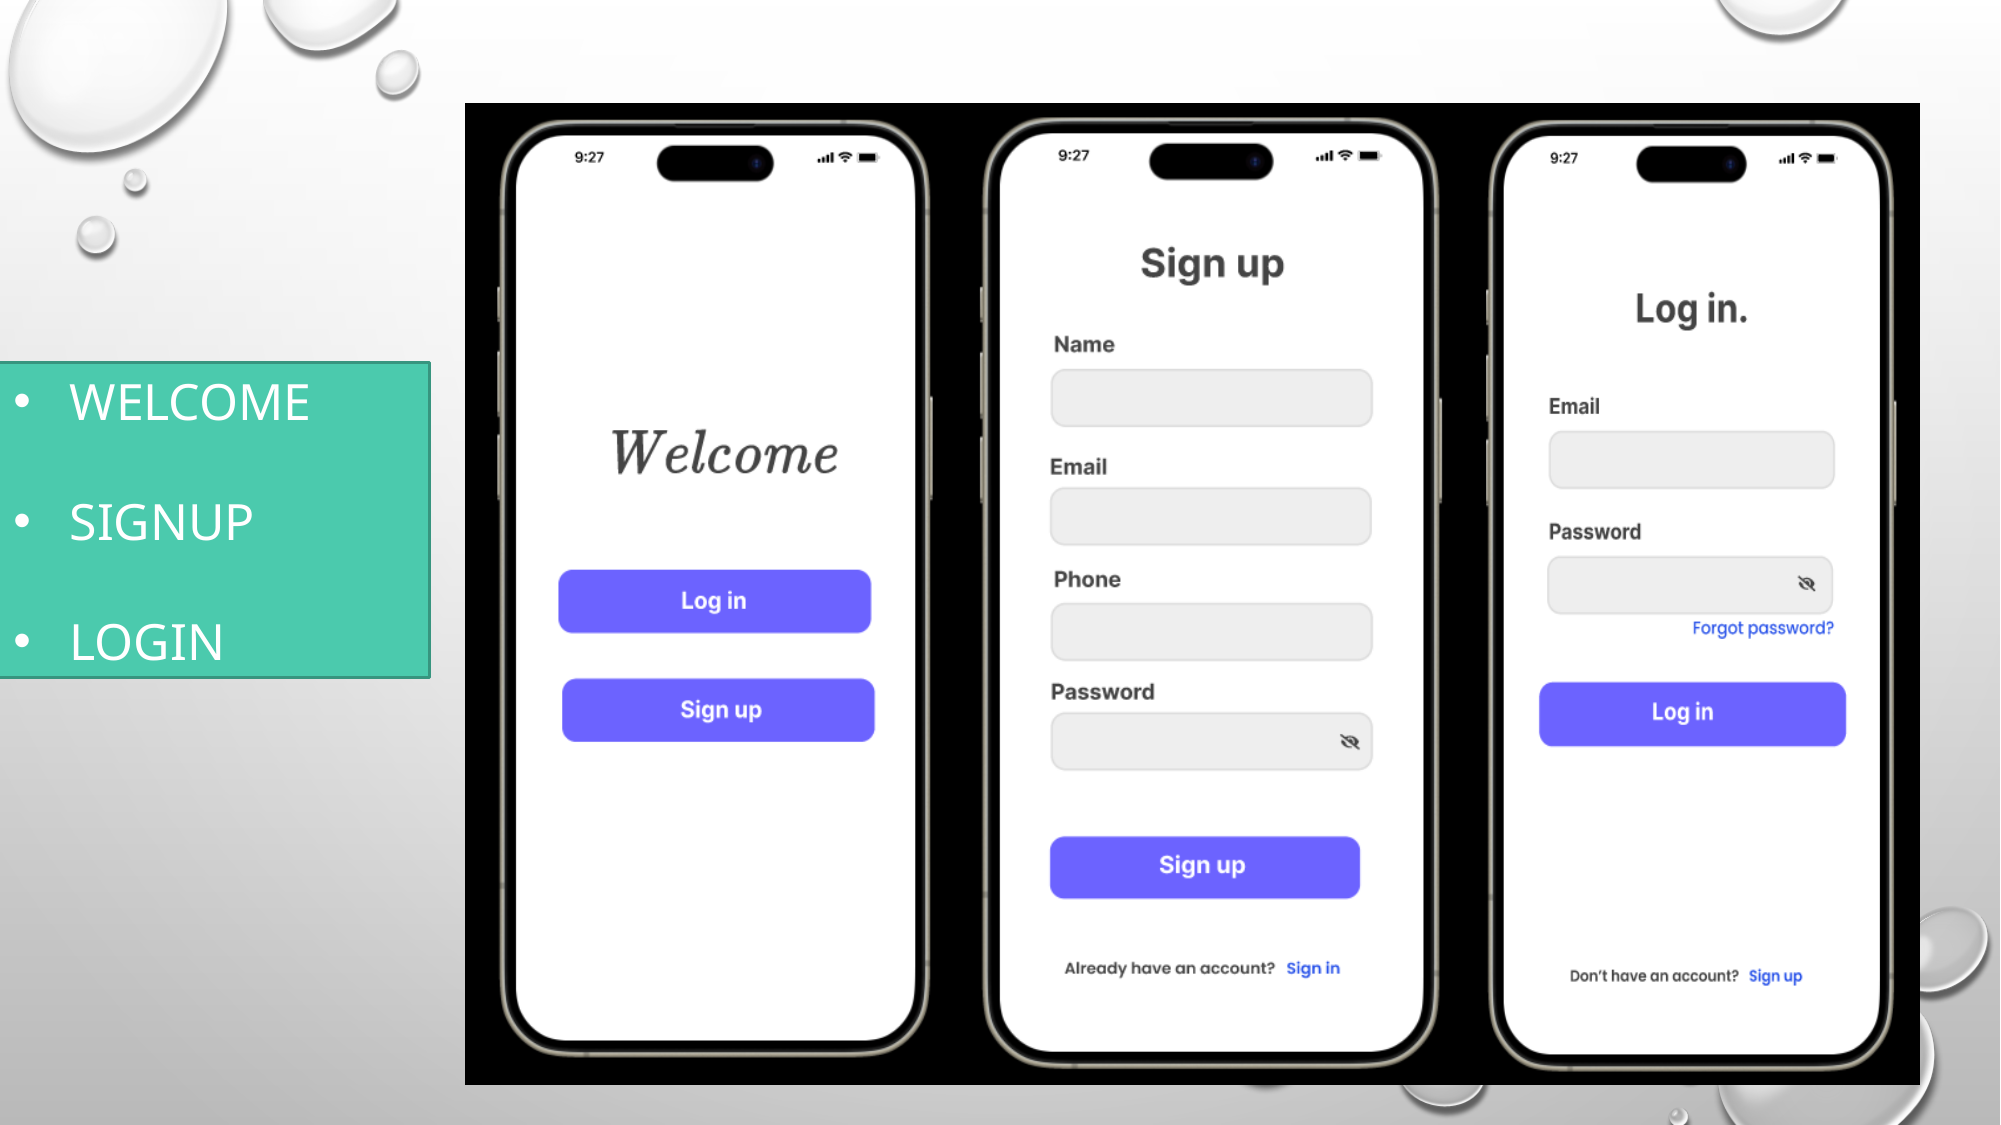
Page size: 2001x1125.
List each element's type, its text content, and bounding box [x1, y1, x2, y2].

picture [0, 0, 2000, 1125]
text_box WELCOME SIGNUP LOGIN [0, 361, 431, 679]
